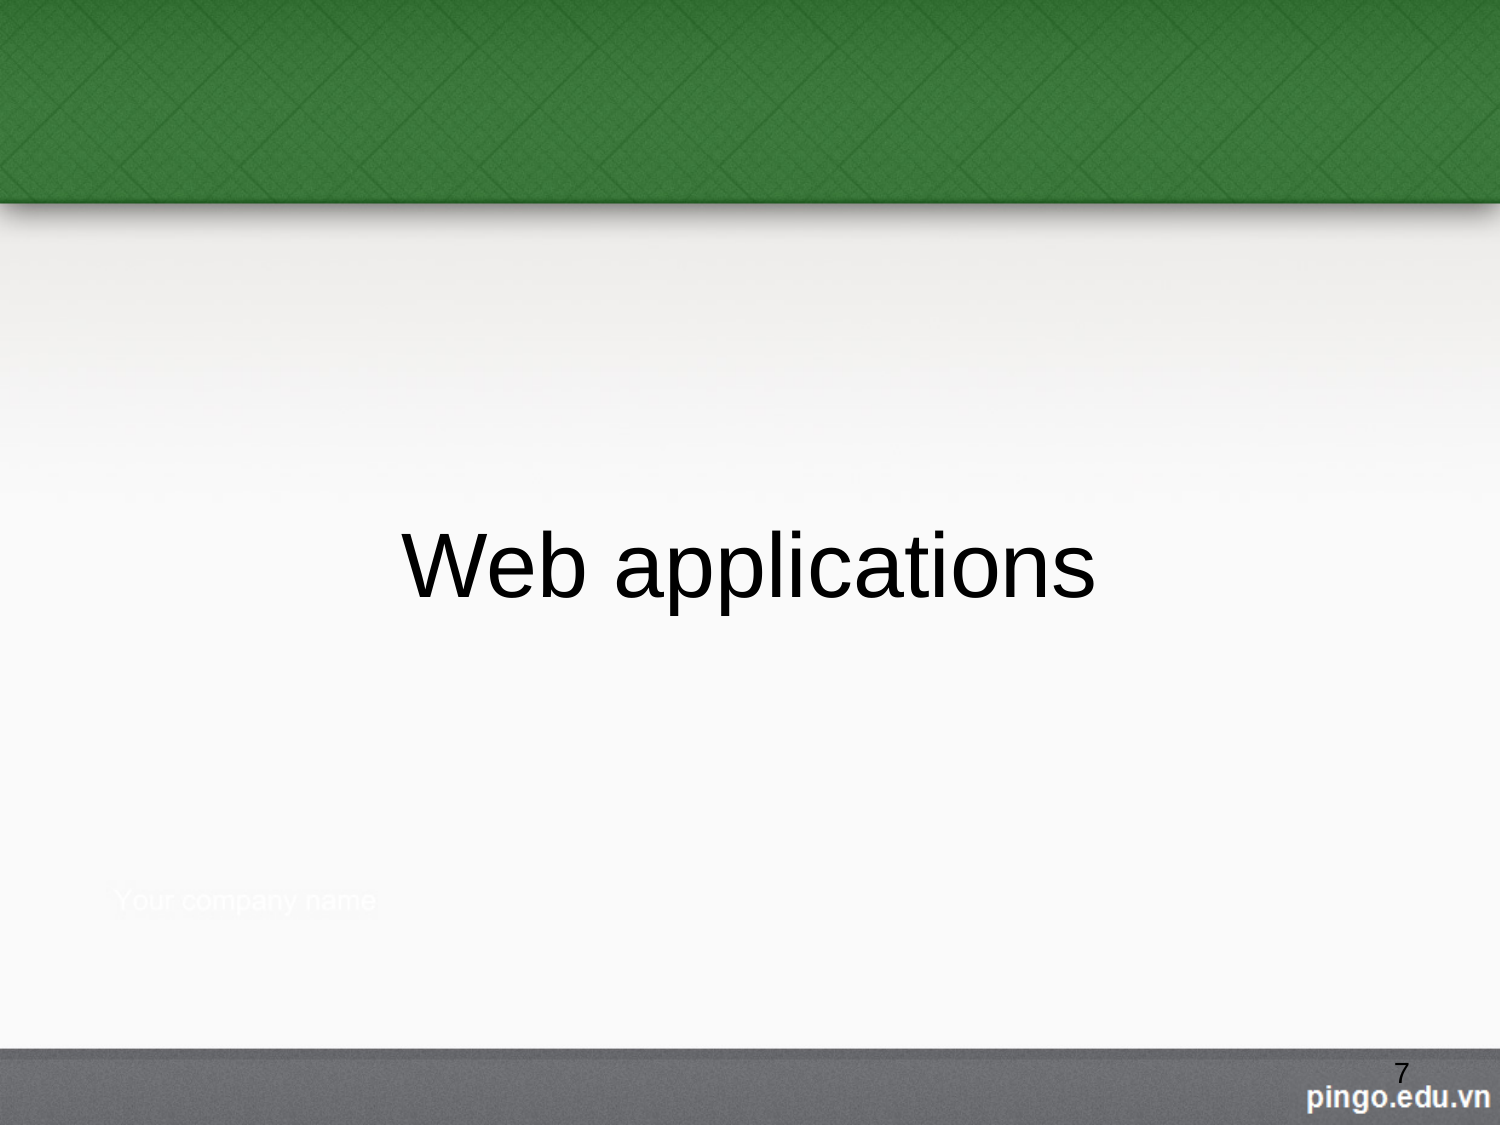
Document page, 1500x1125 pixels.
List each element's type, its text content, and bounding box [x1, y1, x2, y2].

picture [0, 0, 1500, 453]
picture [0, 658, 1500, 1125]
slide_number 7 [1074, 1046, 1426, 1125]
title Web applications [0, 453, 1500, 658]
